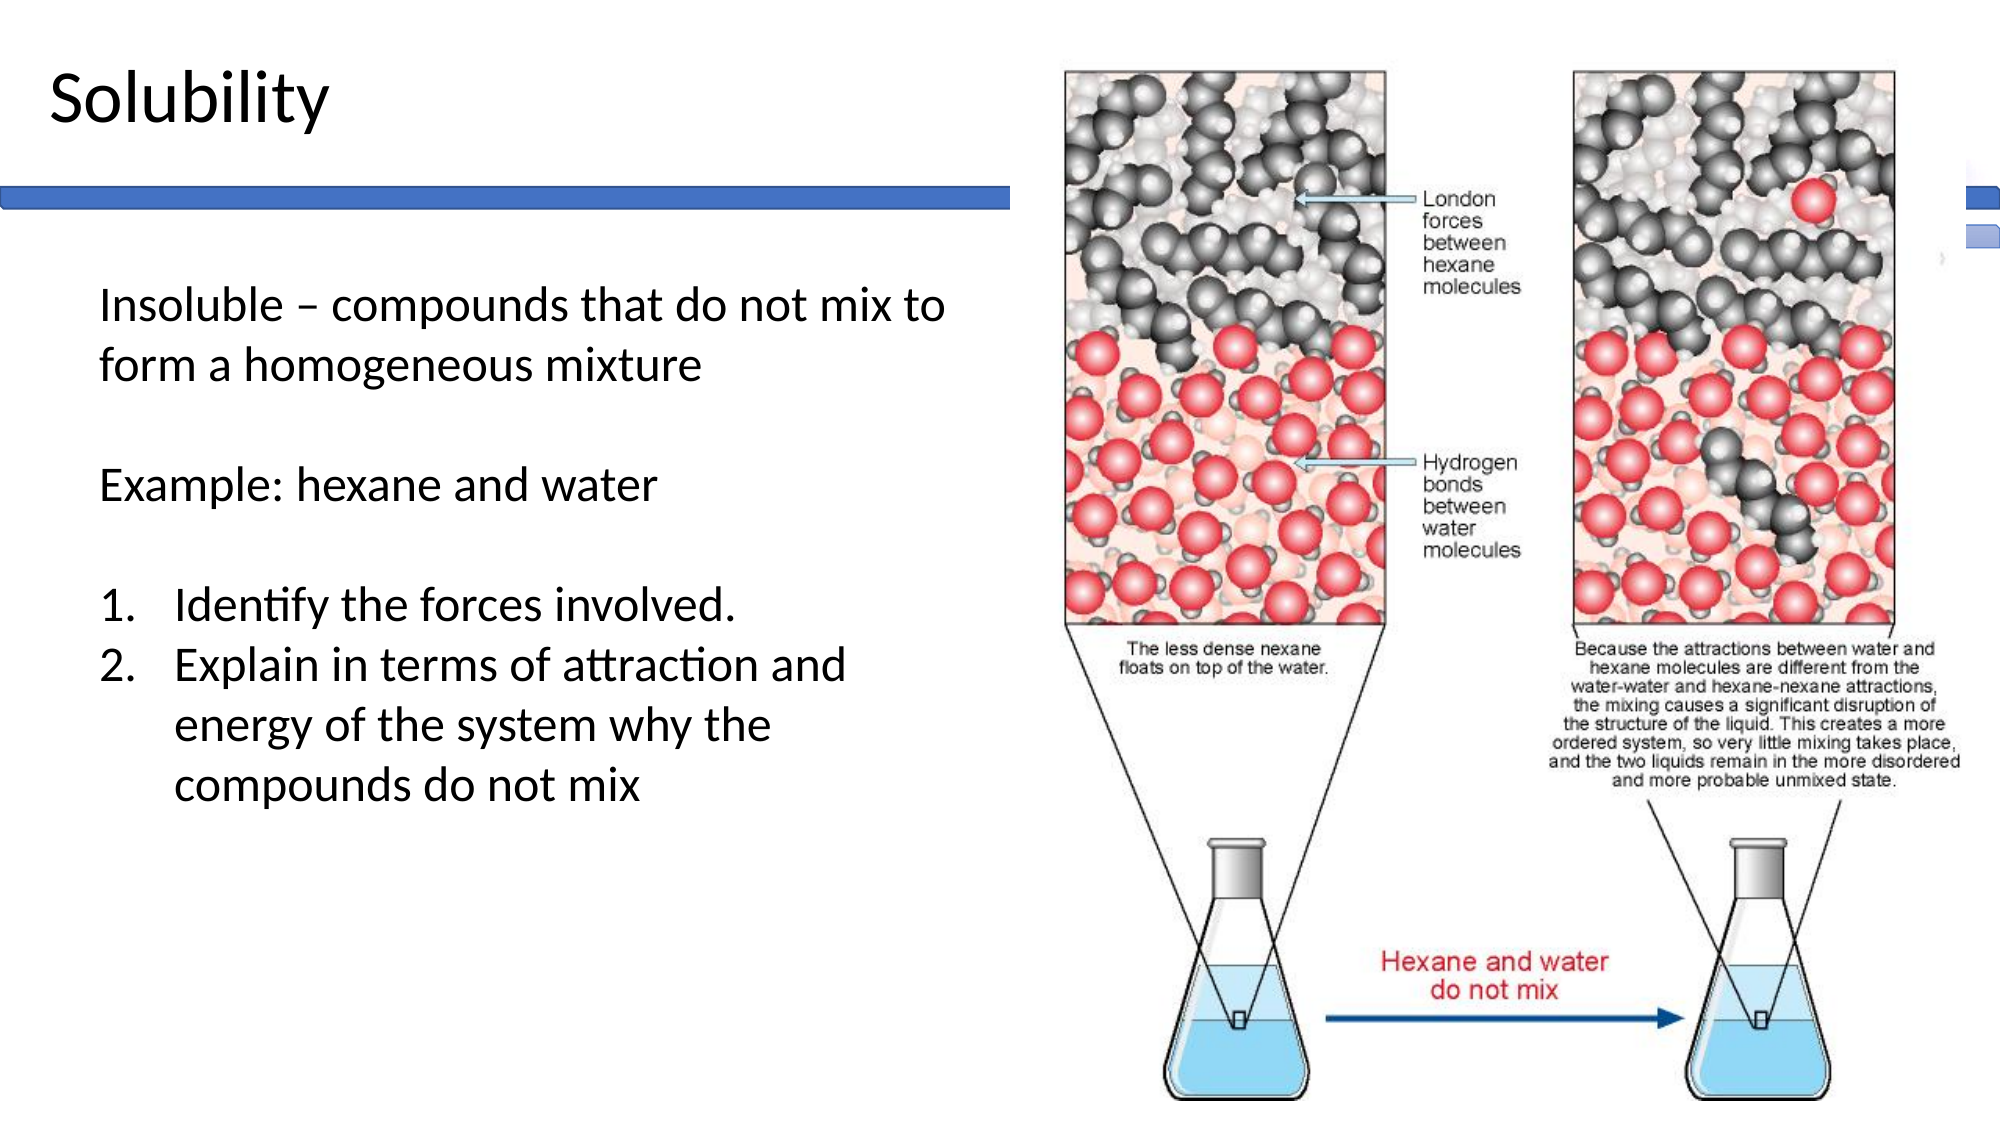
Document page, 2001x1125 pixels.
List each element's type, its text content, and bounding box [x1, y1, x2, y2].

text_box [1966, 187, 2000, 210]
picture [1010, 0, 2000, 1101]
text_box Insoluble – compounds that do not mix to form a homogeneous mixture Example: hexane and water Identify the forces involved. Explain in terms of attraction and energy of the system why the compounds do not mix [84, 264, 1000, 819]
text_box [1966, 224, 2000, 249]
text_box Solubility [34, 40, 1010, 146]
text_box [0, 185, 1010, 210]
